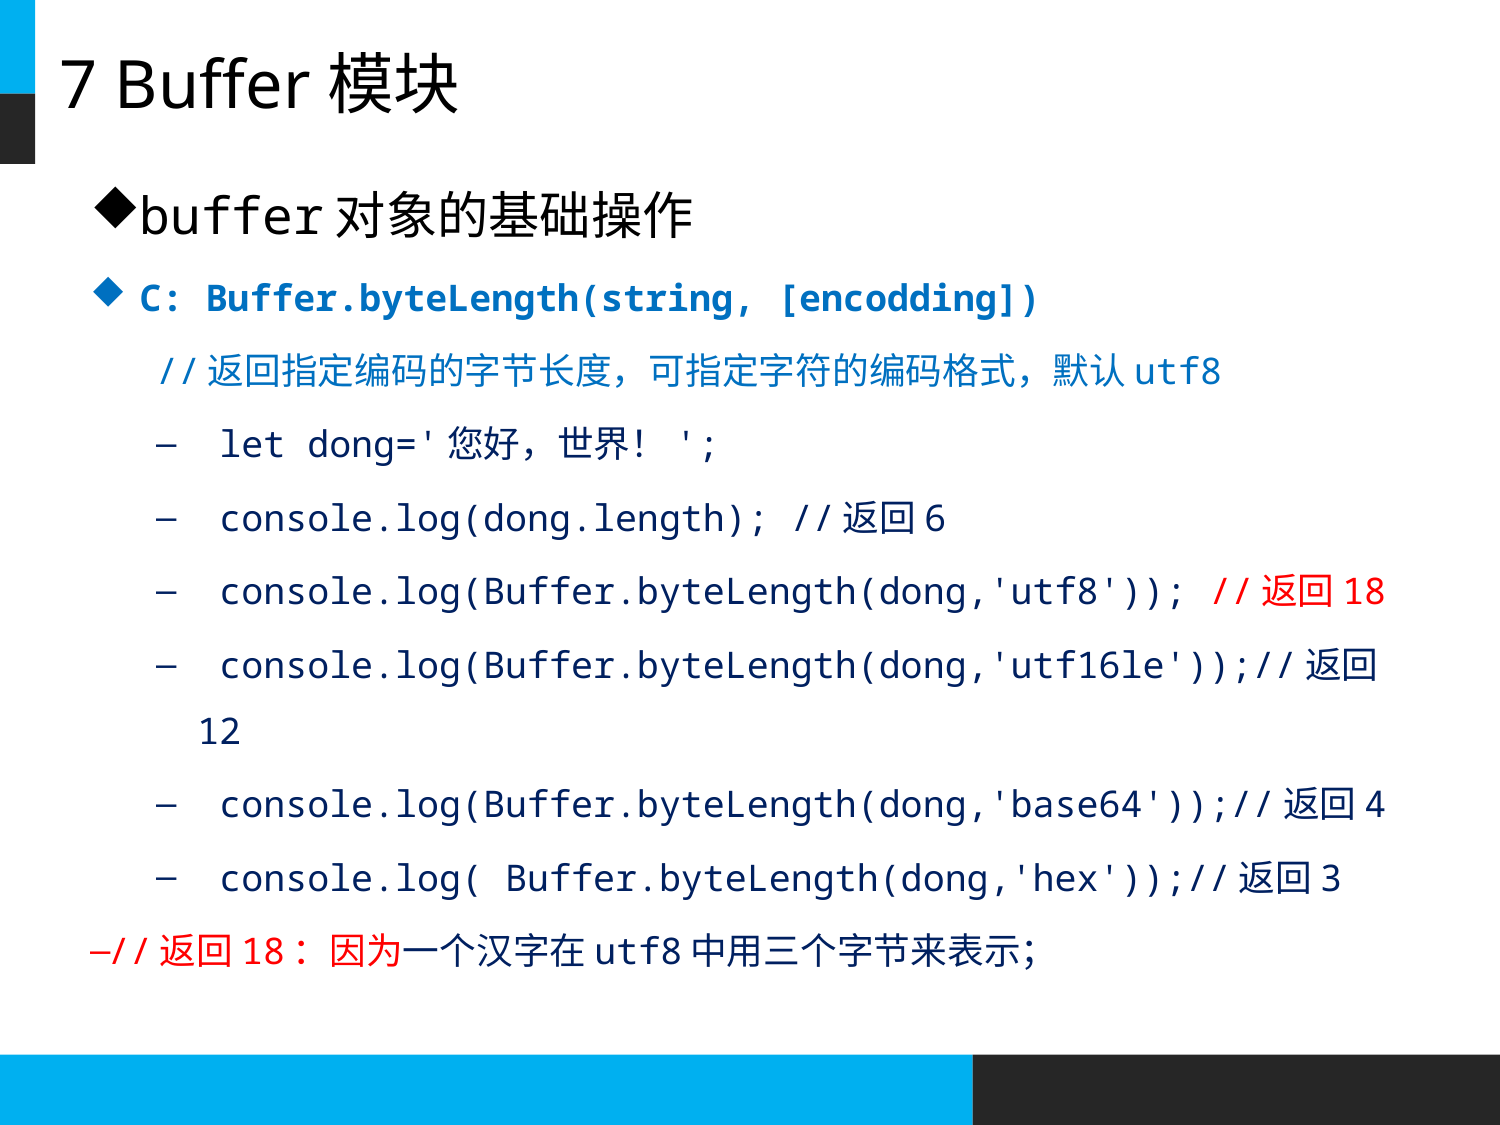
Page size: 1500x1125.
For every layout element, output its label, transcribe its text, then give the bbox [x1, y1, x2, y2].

list buffer对象的基础操作 C: Buffer.byteLength(string, [encodding]) //返回指定编码的字节长度，可指定字符的编码格式，默认utf8 let dong='您好，世界！'; console.log(dong.length); //返回6 console.log(Buffer.byteLength(dong,'utf8')); //返回18 console.log(Buffer.byteLength(dong,'utf16le'));//返回12 console.log(Buffer.byteLength(dong,'base64'));//返回4 console.log( Buffer.byteLength(dong,'hex'));//返回3 //返回18：因为一个汉字在utf8中用三个字节来表示； [75, 145, 1425, 1028]
title 7 Buffer模块 [44, 0, 1454, 164]
